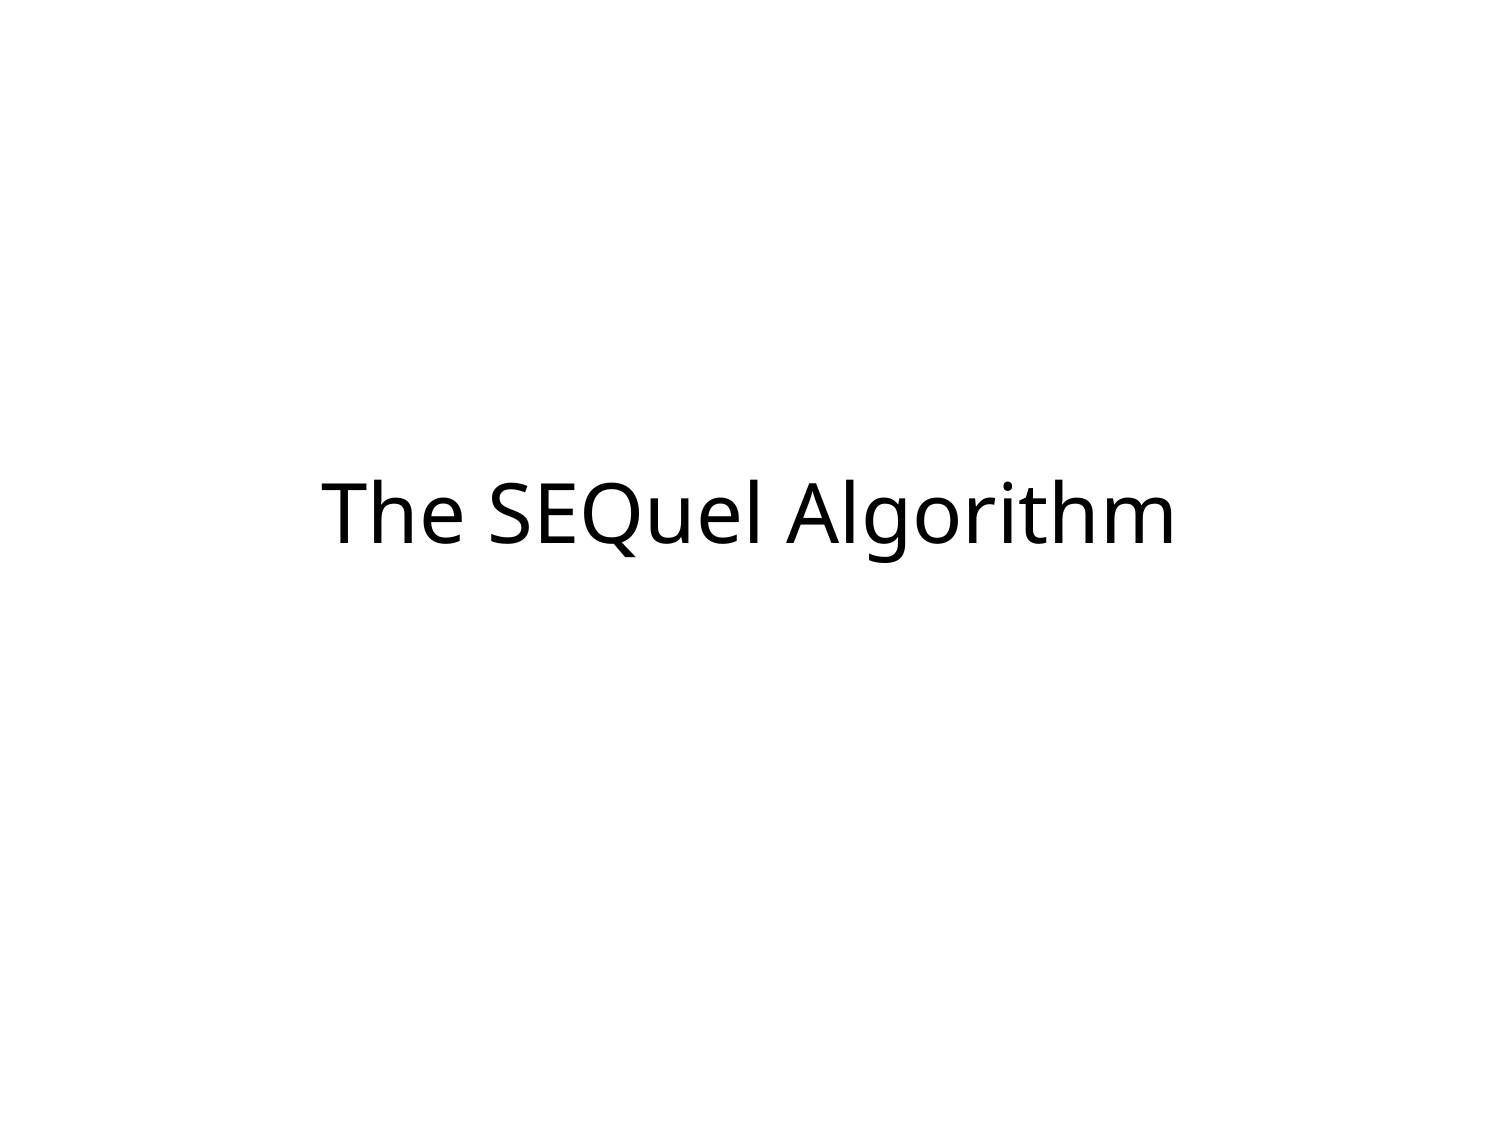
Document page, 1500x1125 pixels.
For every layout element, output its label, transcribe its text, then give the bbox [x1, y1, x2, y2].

text_box The SEQuel Algorithm [74, 299, 1425, 720]
